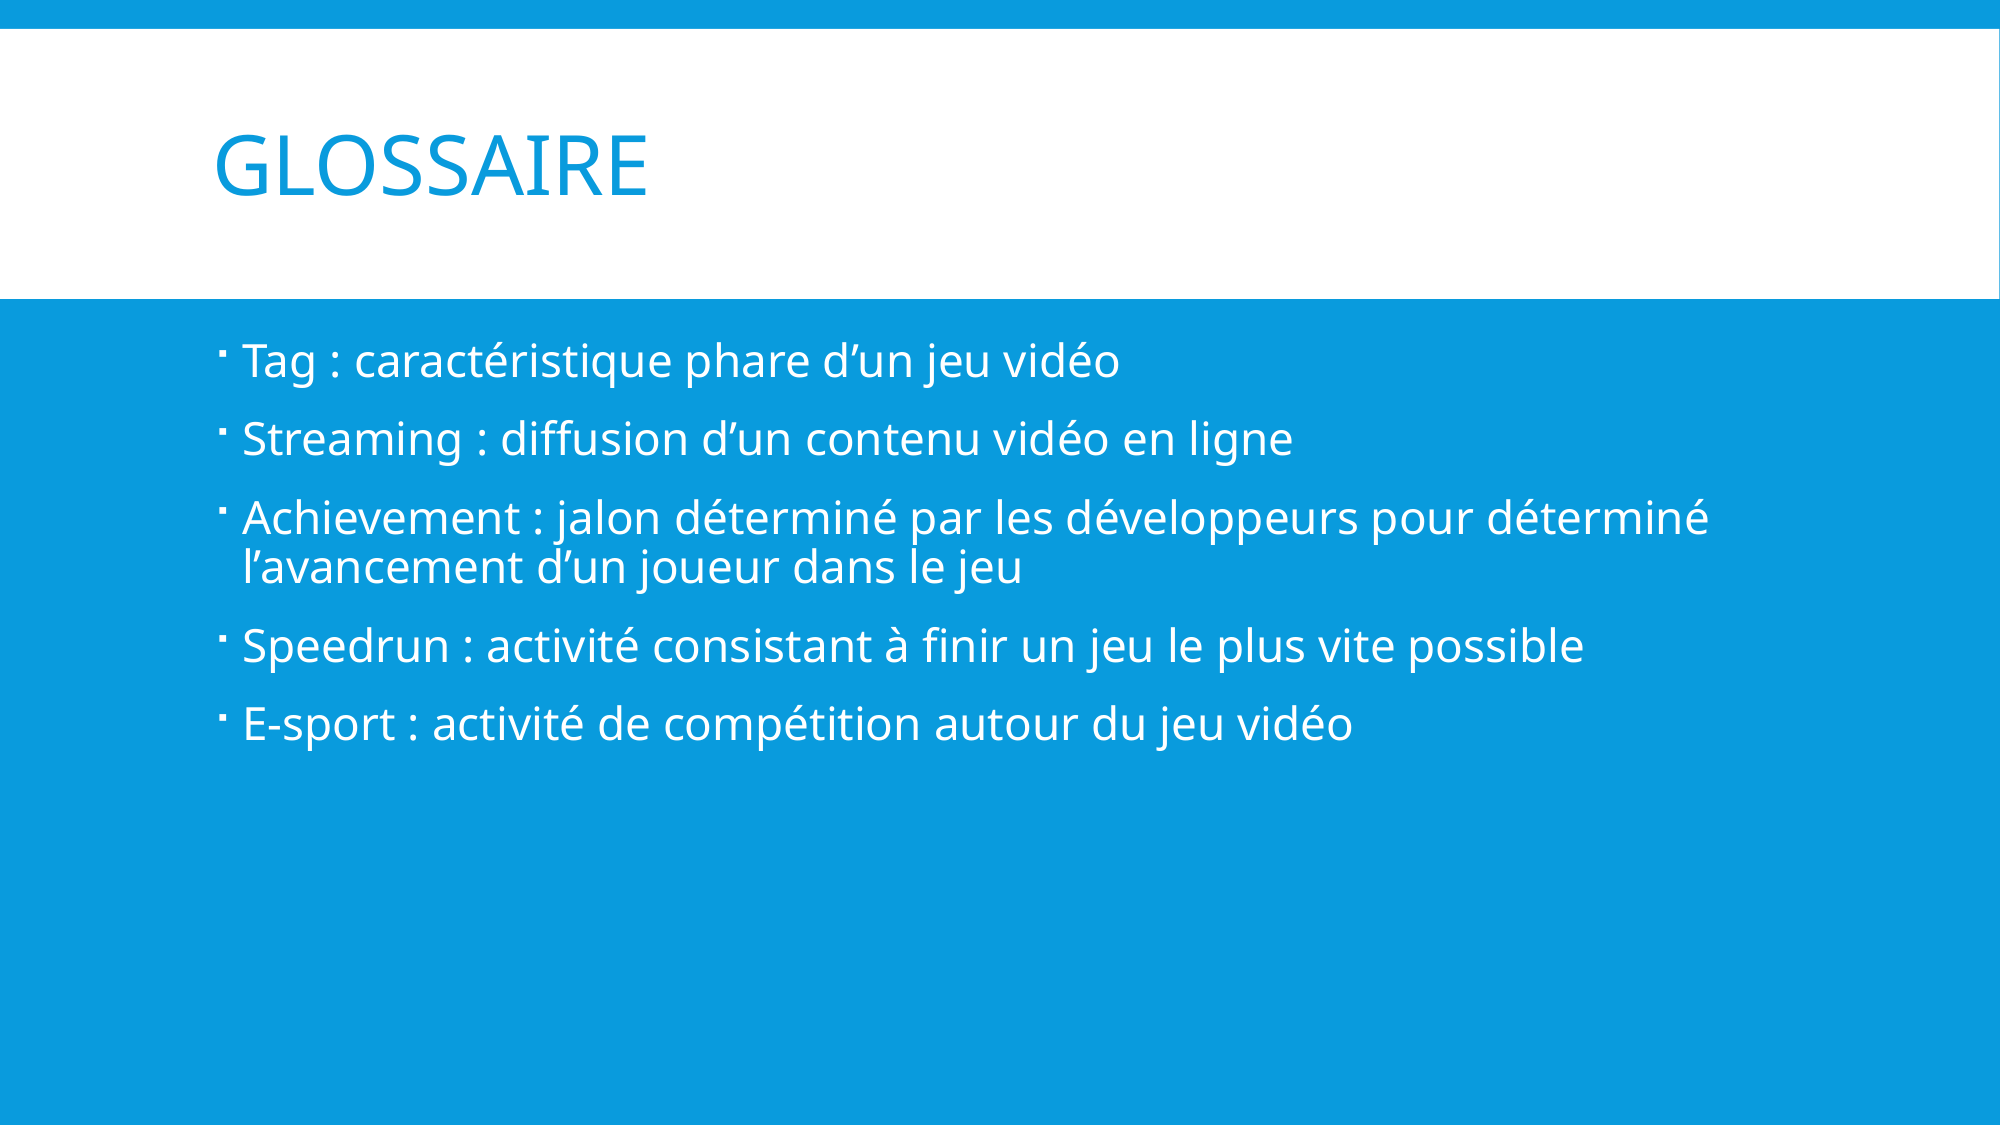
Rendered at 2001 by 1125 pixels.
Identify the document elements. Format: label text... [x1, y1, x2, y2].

title Glossaire [197, 46, 1803, 295]
list Tag : caractéristique phare d’un jeu vidéo Streaming : diffusion d’un contenu vidéo en ligne Achievement : jalon déterminé par les développeurs pour déterminé l’avancement d’un joueur dans le jeu Speedrun : activité consistant à finir un jeu le plus vite possible E-sport : activité de compétition autour du jeu vidéo [197, 329, 1803, 1020]
